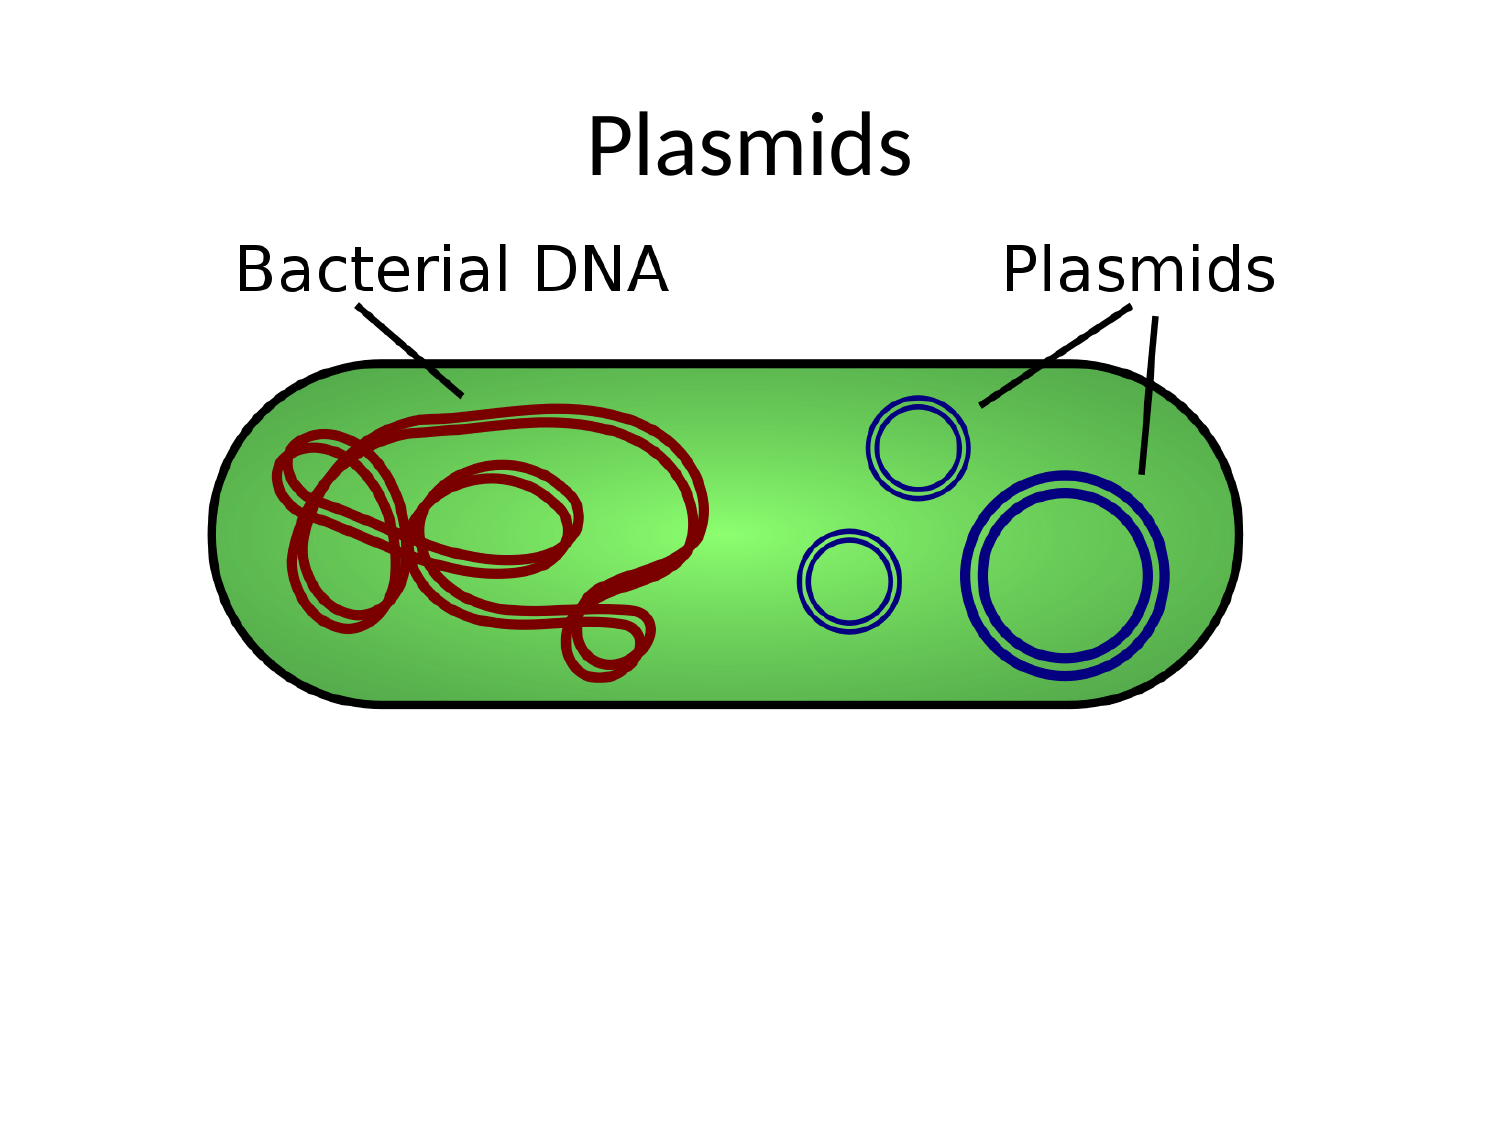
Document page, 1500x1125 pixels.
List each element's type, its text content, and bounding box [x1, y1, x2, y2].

title Plasmids [75, 45, 1425, 233]
picture [187, 222, 1287, 739]
